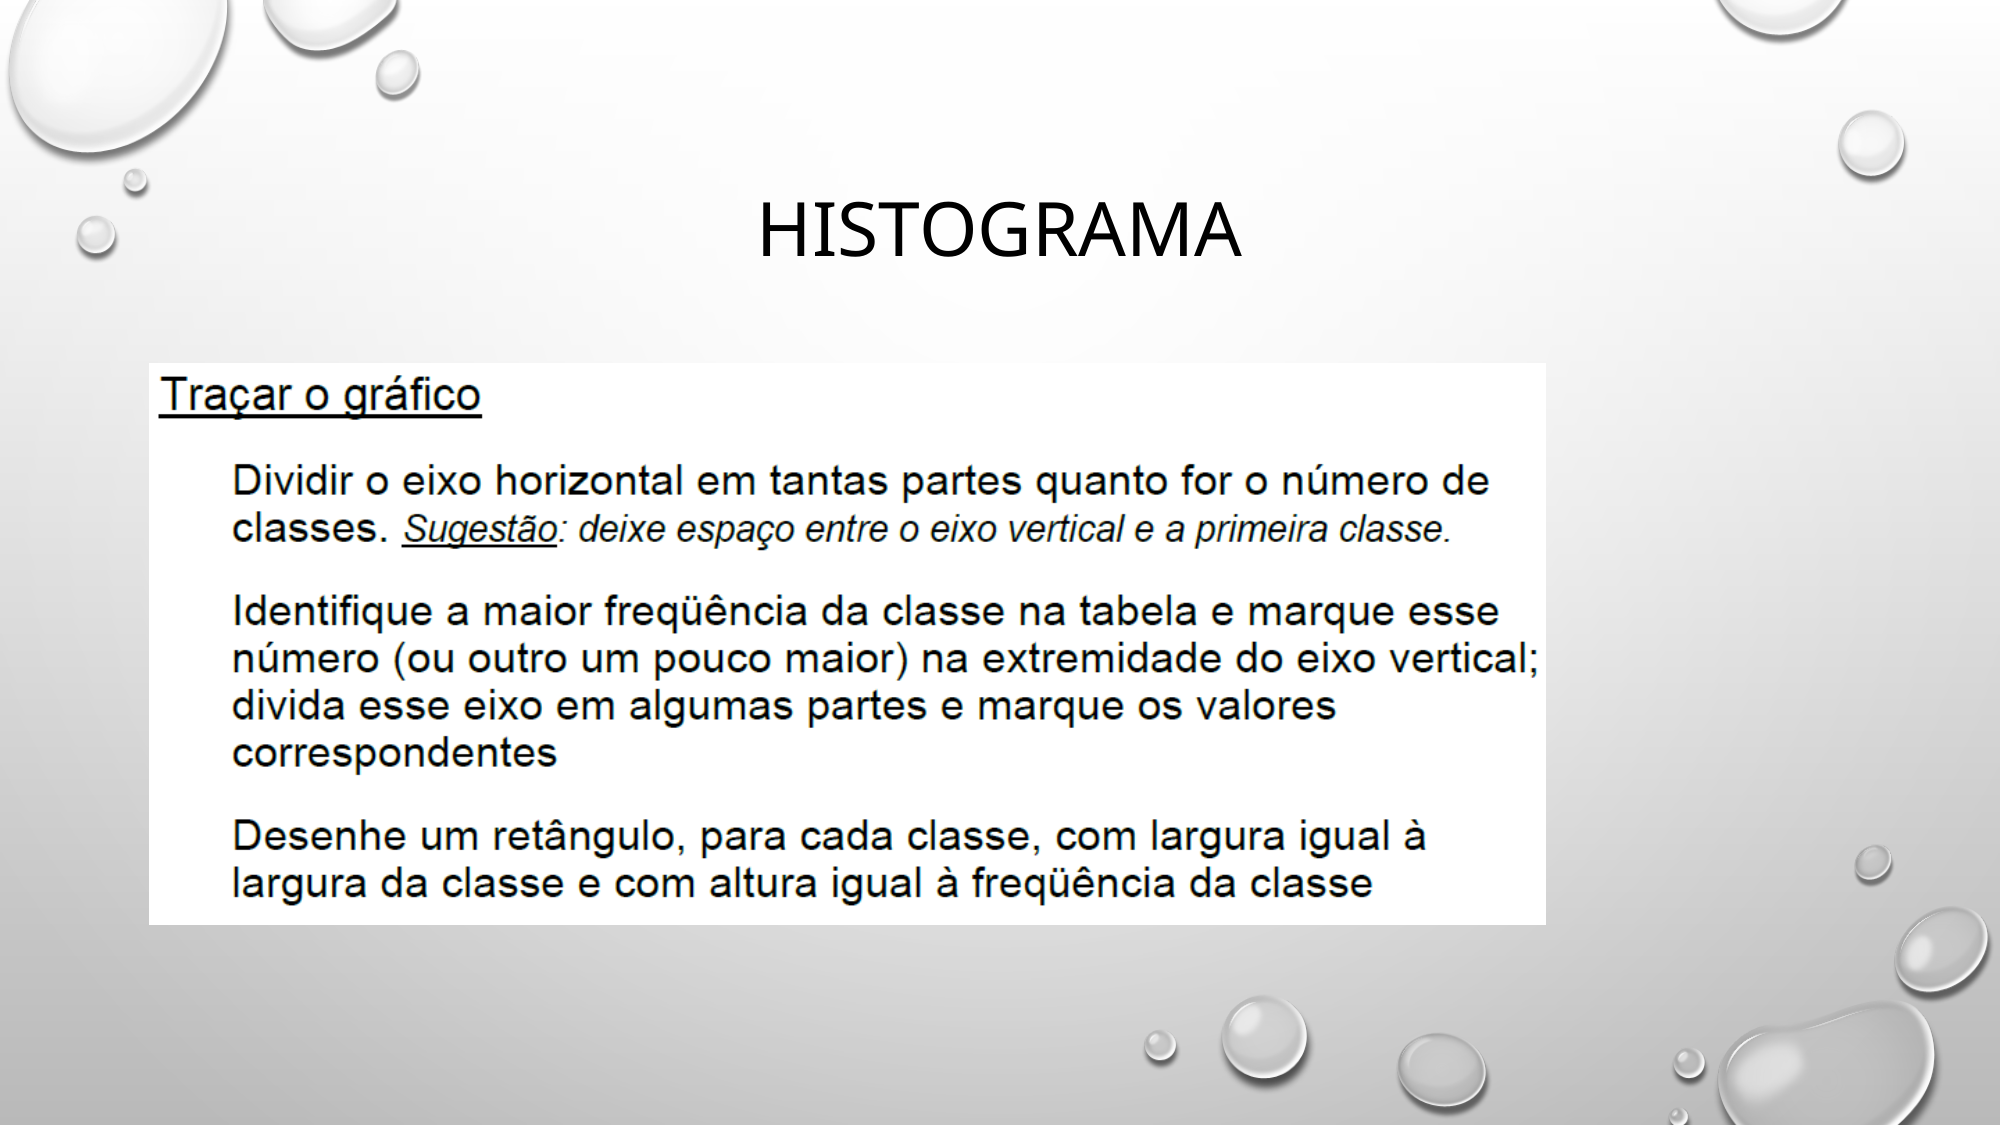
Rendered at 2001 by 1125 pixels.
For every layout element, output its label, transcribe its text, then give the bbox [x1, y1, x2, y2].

picture [0, 0, 2000, 1125]
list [149, 362, 1546, 926]
title Histograma [149, 101, 1851, 364]
